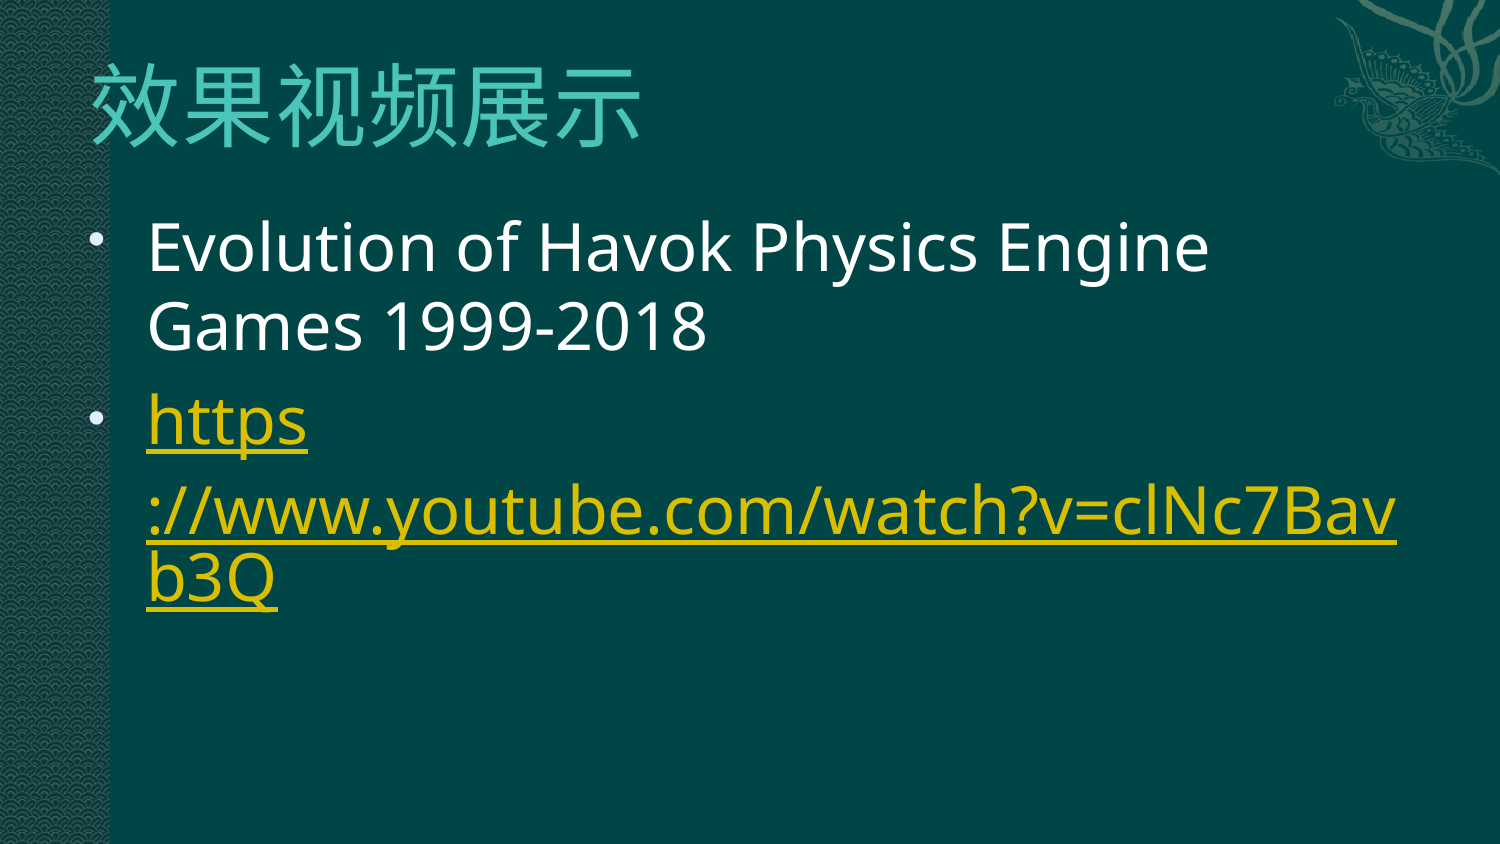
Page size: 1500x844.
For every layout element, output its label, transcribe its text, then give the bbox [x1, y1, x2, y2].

title 效果视频展示 [75, 33, 1351, 175]
picture [0, 0, 110, 844]
list Evolution of Havok Physics Engine Games 1999-2018 https://www.youtube.com/watch?v=clNc7Bavb3Q [75, 196, 1425, 754]
